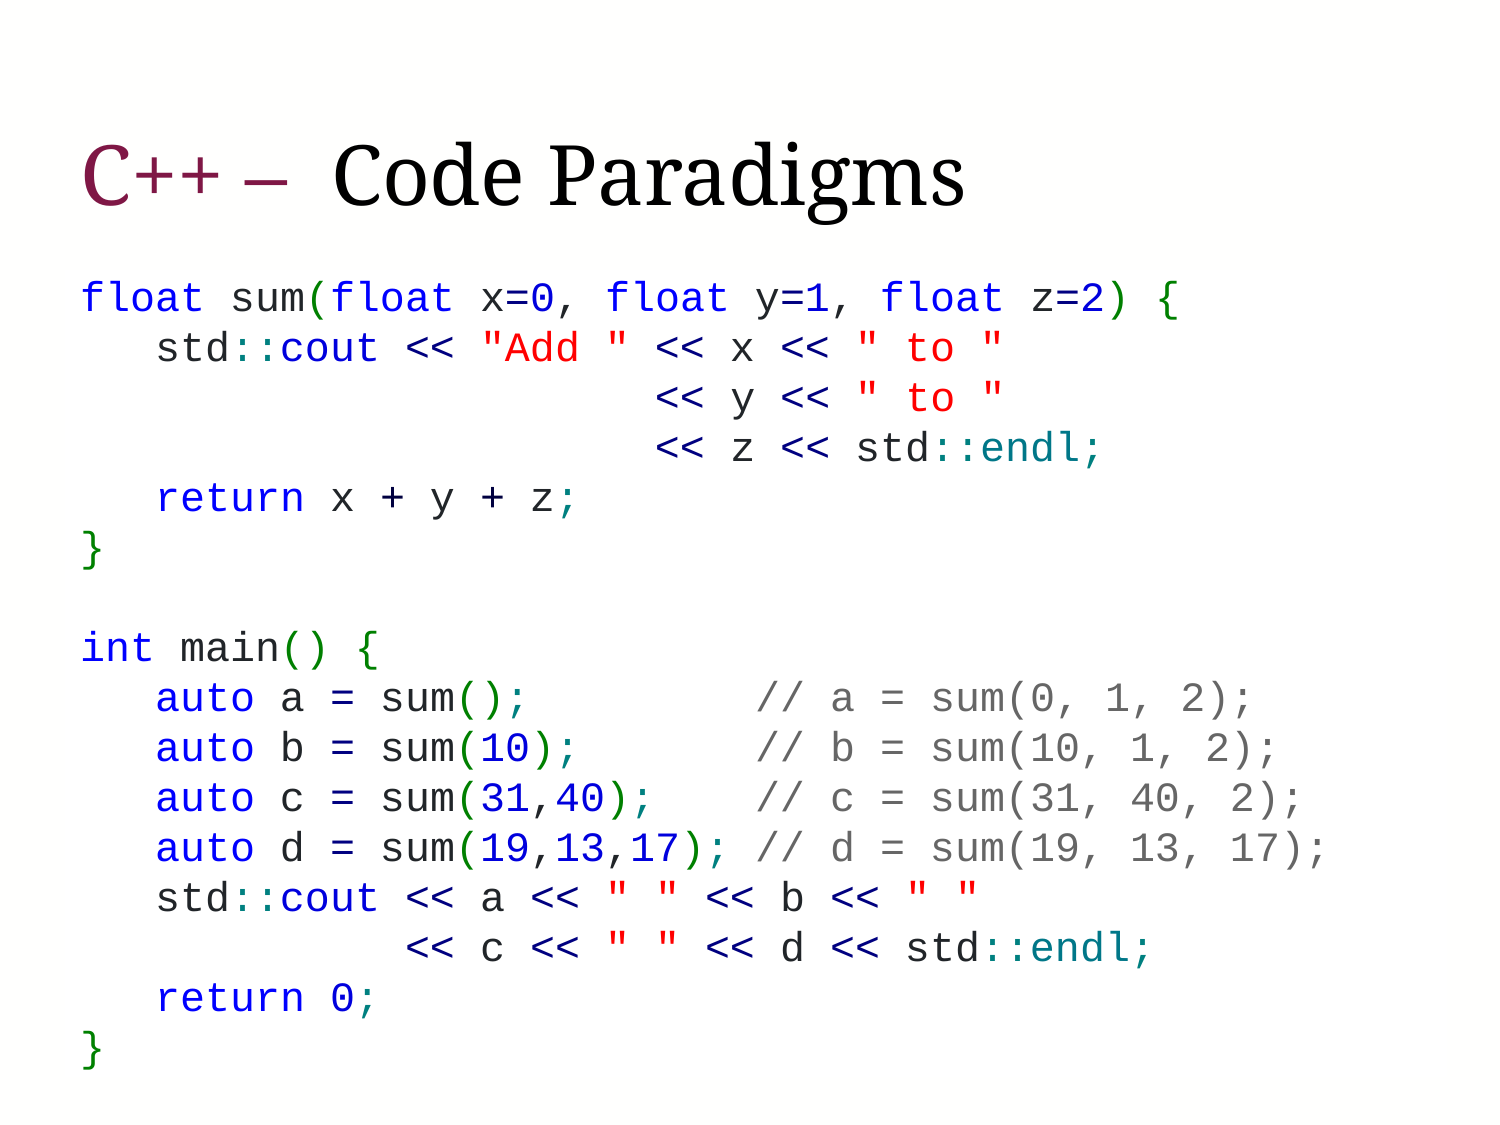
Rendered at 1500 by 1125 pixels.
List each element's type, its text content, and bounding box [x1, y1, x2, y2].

text_box float sum(float x=0, float y=1, float z=2) { std::cout << "Add " << x << " to " << y << " to " << z << std::endl; return x + y + z; } int main() { auto a = sum(); // a = sum(0, 1, 2); auto b = sum(10); // b = sum(10, 1, 2); auto c = sum(31,40); // c = sum(31, 40, 2); auto d = sum(19,13,17); // d = sum(19, 13, 17); std::cout << a << " " << b << " " << c << " " << d << std::endl; return 0; } [65, 269, 1448, 1078]
title C++ – Code Paradigms [65, 78, 1341, 266]
